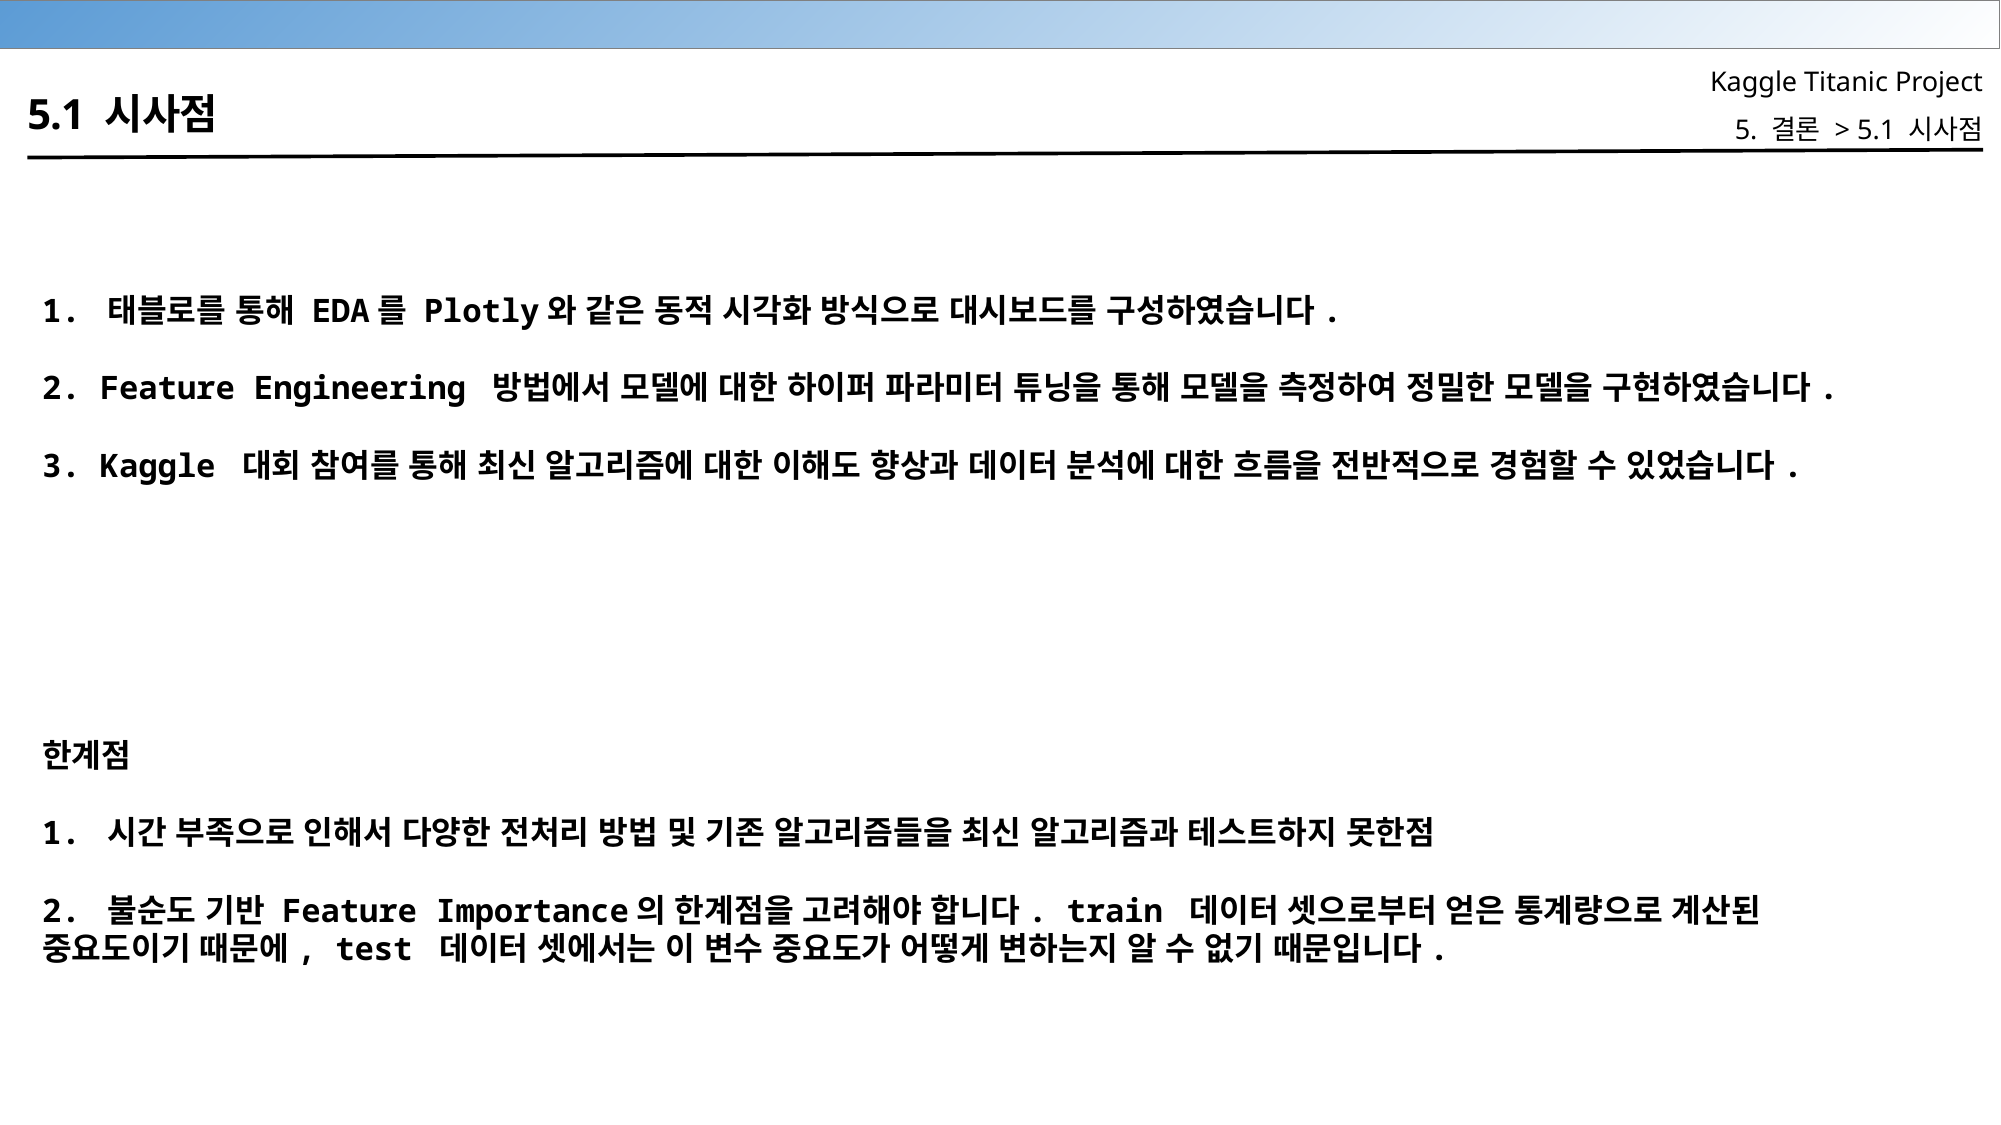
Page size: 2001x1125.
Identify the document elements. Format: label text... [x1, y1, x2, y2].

text_box Kaggle Titanic Project 5. 결론 > 5.1 시사점 [1354, 62, 1983, 145]
text_box 5.1 시사점 [27, 84, 1197, 142]
text_box 1. 태블로를 통해 EDA를 Plotly와 같은 동적 시각화 방식으로 대시보드를 구성하였습니다. 2. Feature Engineering 방법에서 모델에 대한 하이퍼 파라미터 튜닝을 통해 모델을 측정하여 정밀한 모델을 구현하였습니다. 3. Kaggle 대회 참여를 통해 최신 알고리즘에 대한 이해도 향상과 데이터 분석에 대한 흐름을 전반적으로 경험할 수 있었습니다. [27, 282, 2000, 491]
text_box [27, 149, 1983, 158]
text_box [0, 0, 2000, 49]
text_box 한계점 1. 시간 부족으로 인해서 다양한 전처리 방법 및 기존 알고리즘들을 최신 알고리즘과 테스트하지 못한점 2. 불순도 기반 Feature Importance의 한계점을 고려해야 합니다. train 데이터 셋으로부터 얻은 통계량으로 계산된 중요도이기 때문에, test 데이터 셋에서는 이 변수 중요도가 어떻게 변하는지 알 수 없기 때문입니다. [27, 727, 1933, 975]
